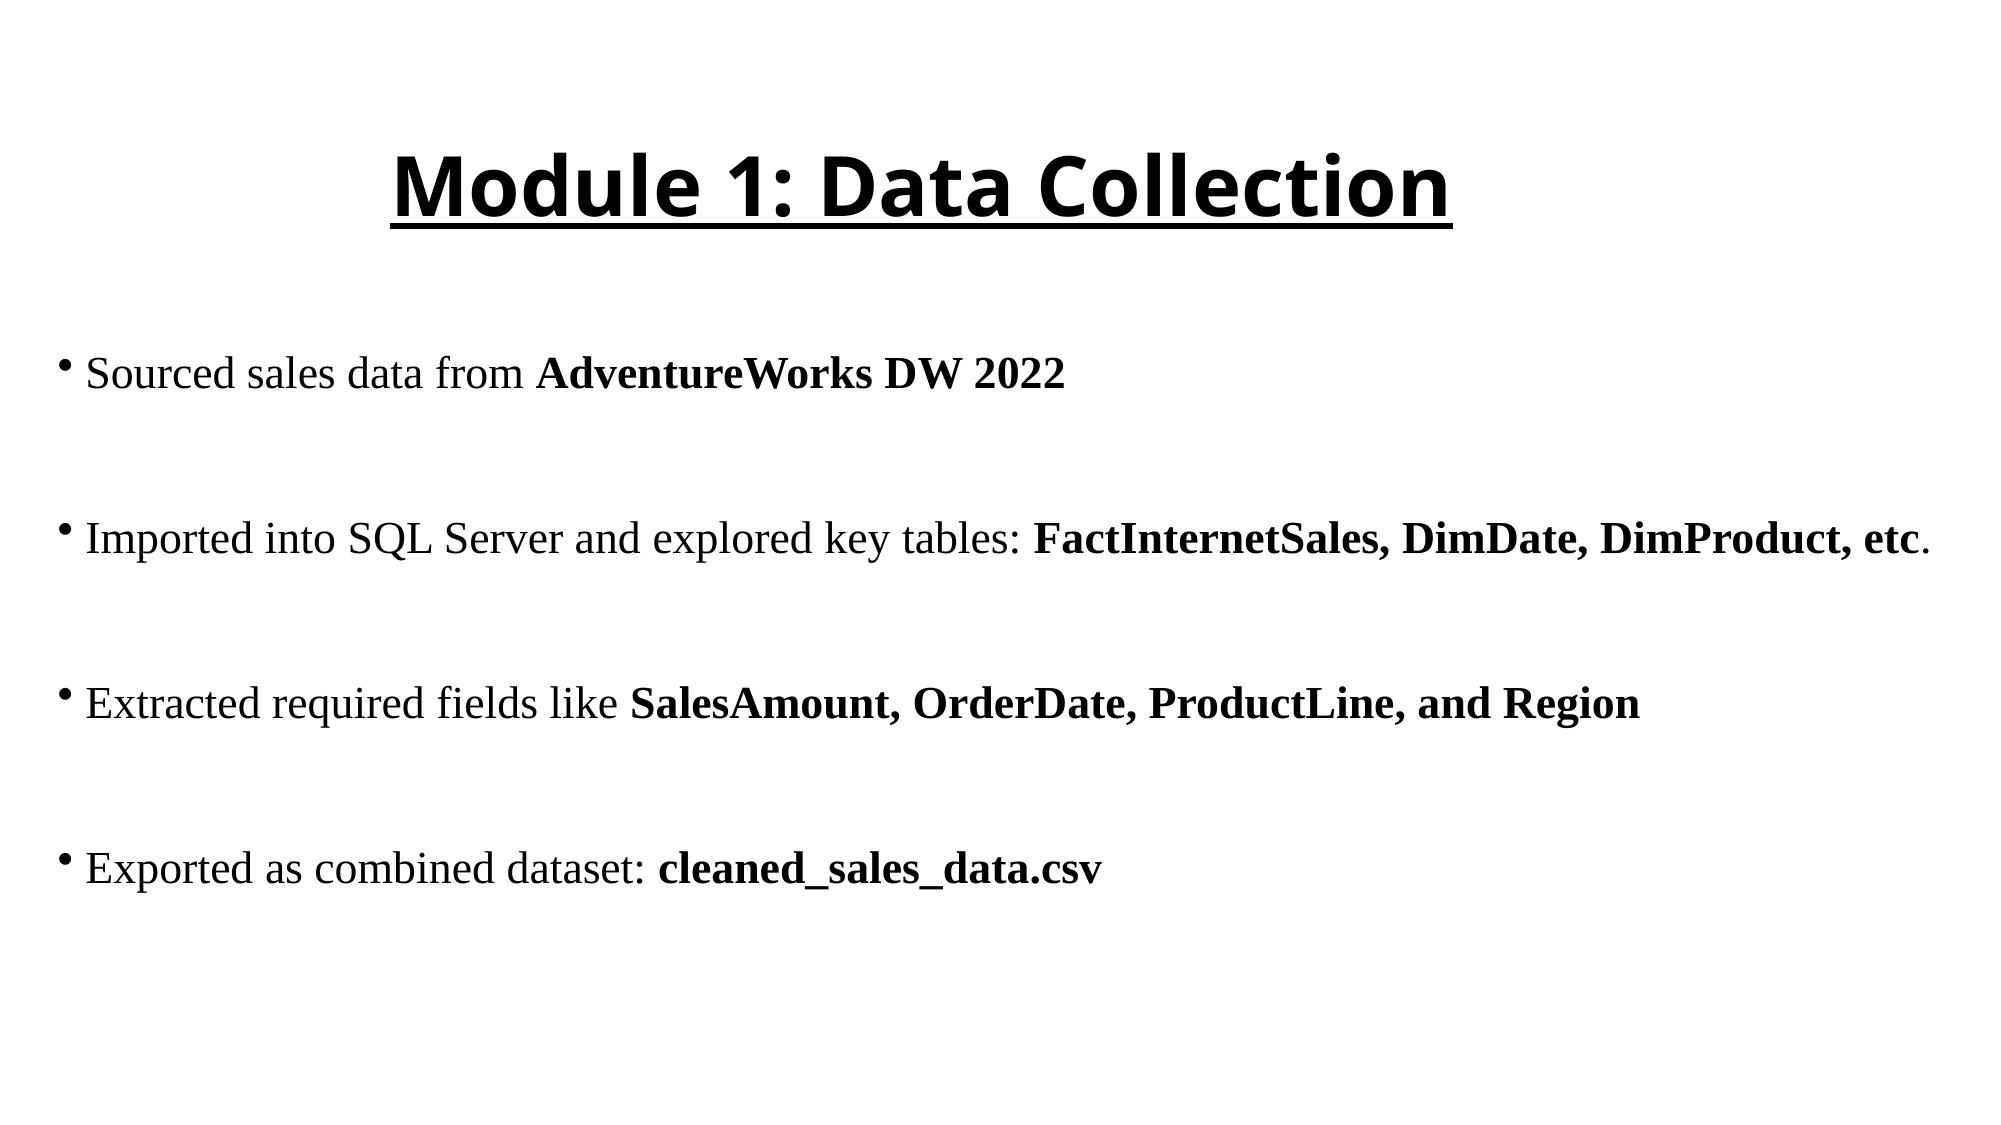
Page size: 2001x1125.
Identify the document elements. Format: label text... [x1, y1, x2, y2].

title Module 1: Data Collection [353, 91, 1679, 225]
list Sourced sales data from AdventureWorks DW 2022 Imported into SQL Server and explored key tables: FactInternetSales, DimDate, DimProduct, etc. Extracted required fields like SalesAmount, OrderDate, ProductLine, and Region Exported as combined dataset: cleaned_sales_data.csv [42, 225, 2000, 900]
